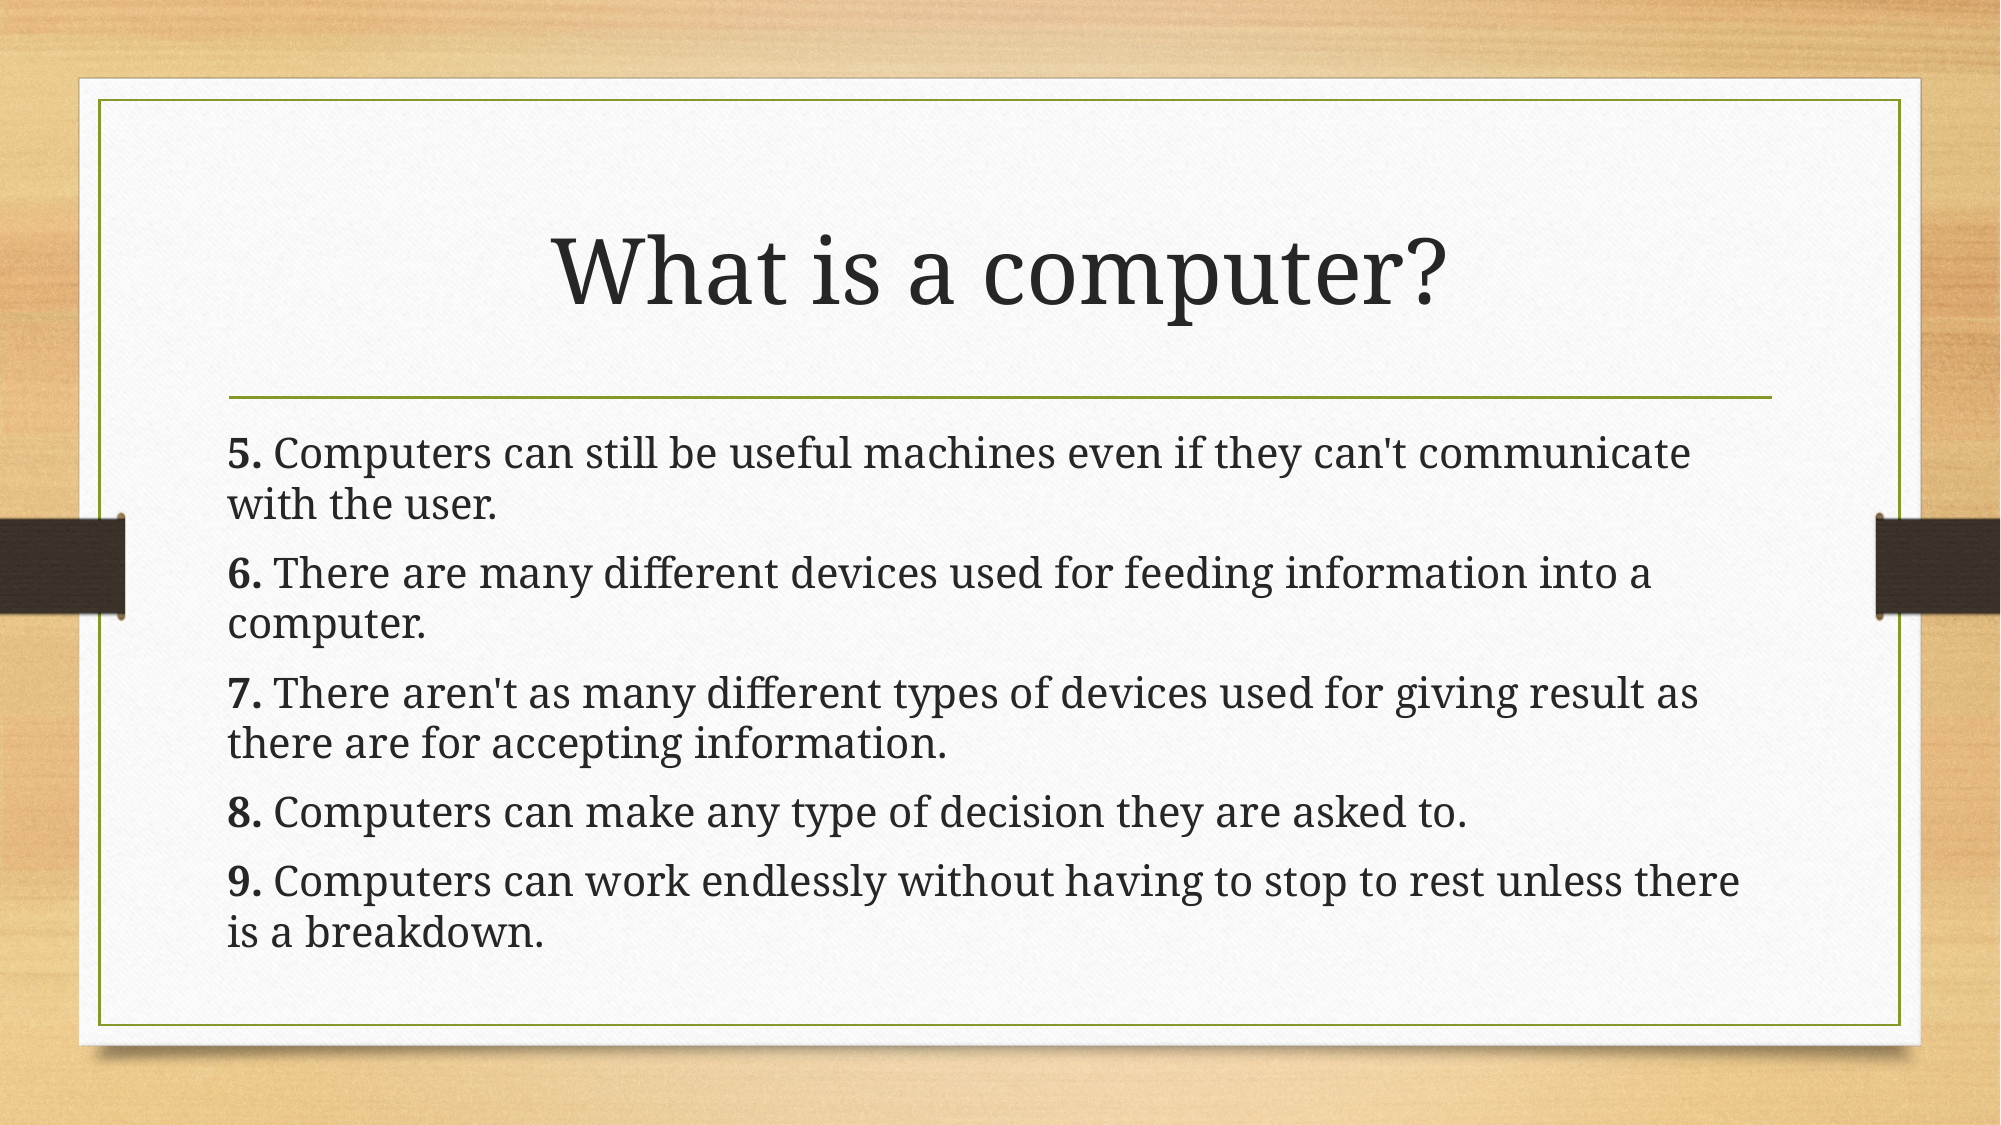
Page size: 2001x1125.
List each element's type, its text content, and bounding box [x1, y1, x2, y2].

list 5. Computers can still be useful machines even if they can't communicate with the user. 6. There are many different devices used for feeding information into a computer. 7. There aren't as many different types of devices used for giving result as there are for accepting information. 8. Computers can make any type of decision they are asked to. 9. Computers can work endlessly without having to stop to rest unless there is a breakdown. [212, 419, 1788, 964]
picture [0, 0, 2001, 1125]
title What is a computer? [212, 161, 1788, 375]
